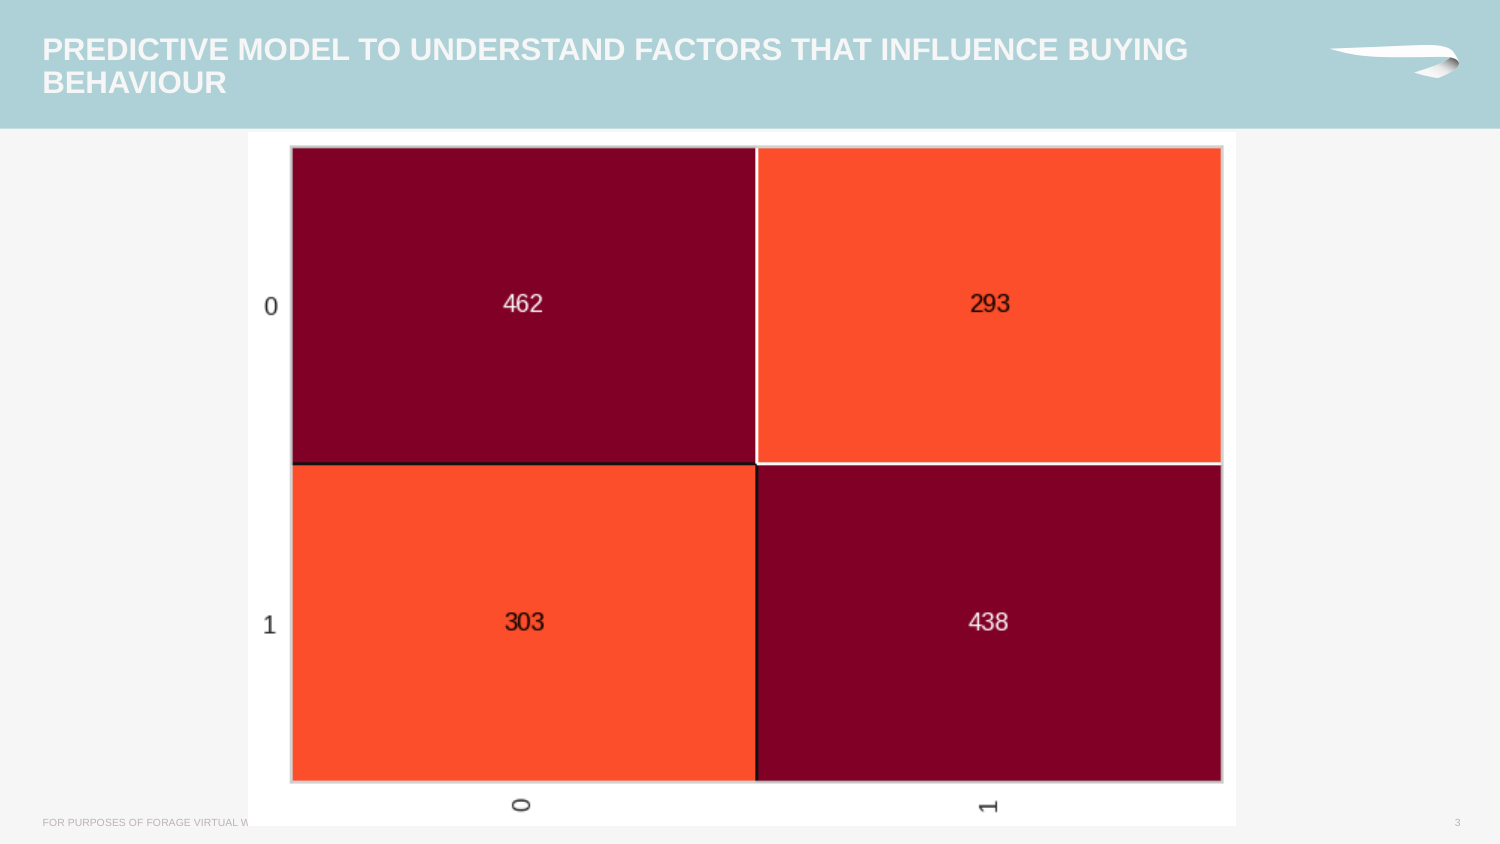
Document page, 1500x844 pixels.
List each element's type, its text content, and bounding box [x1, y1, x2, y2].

title PREDICTIVE MODEL TO UNDERSTAND FACTORS THAT INFLUENCE BUYING BEHAVIOUR [42, 39, 1345, 95]
picture [1345, 45, 1459, 78]
picture [247, 131, 1236, 826]
